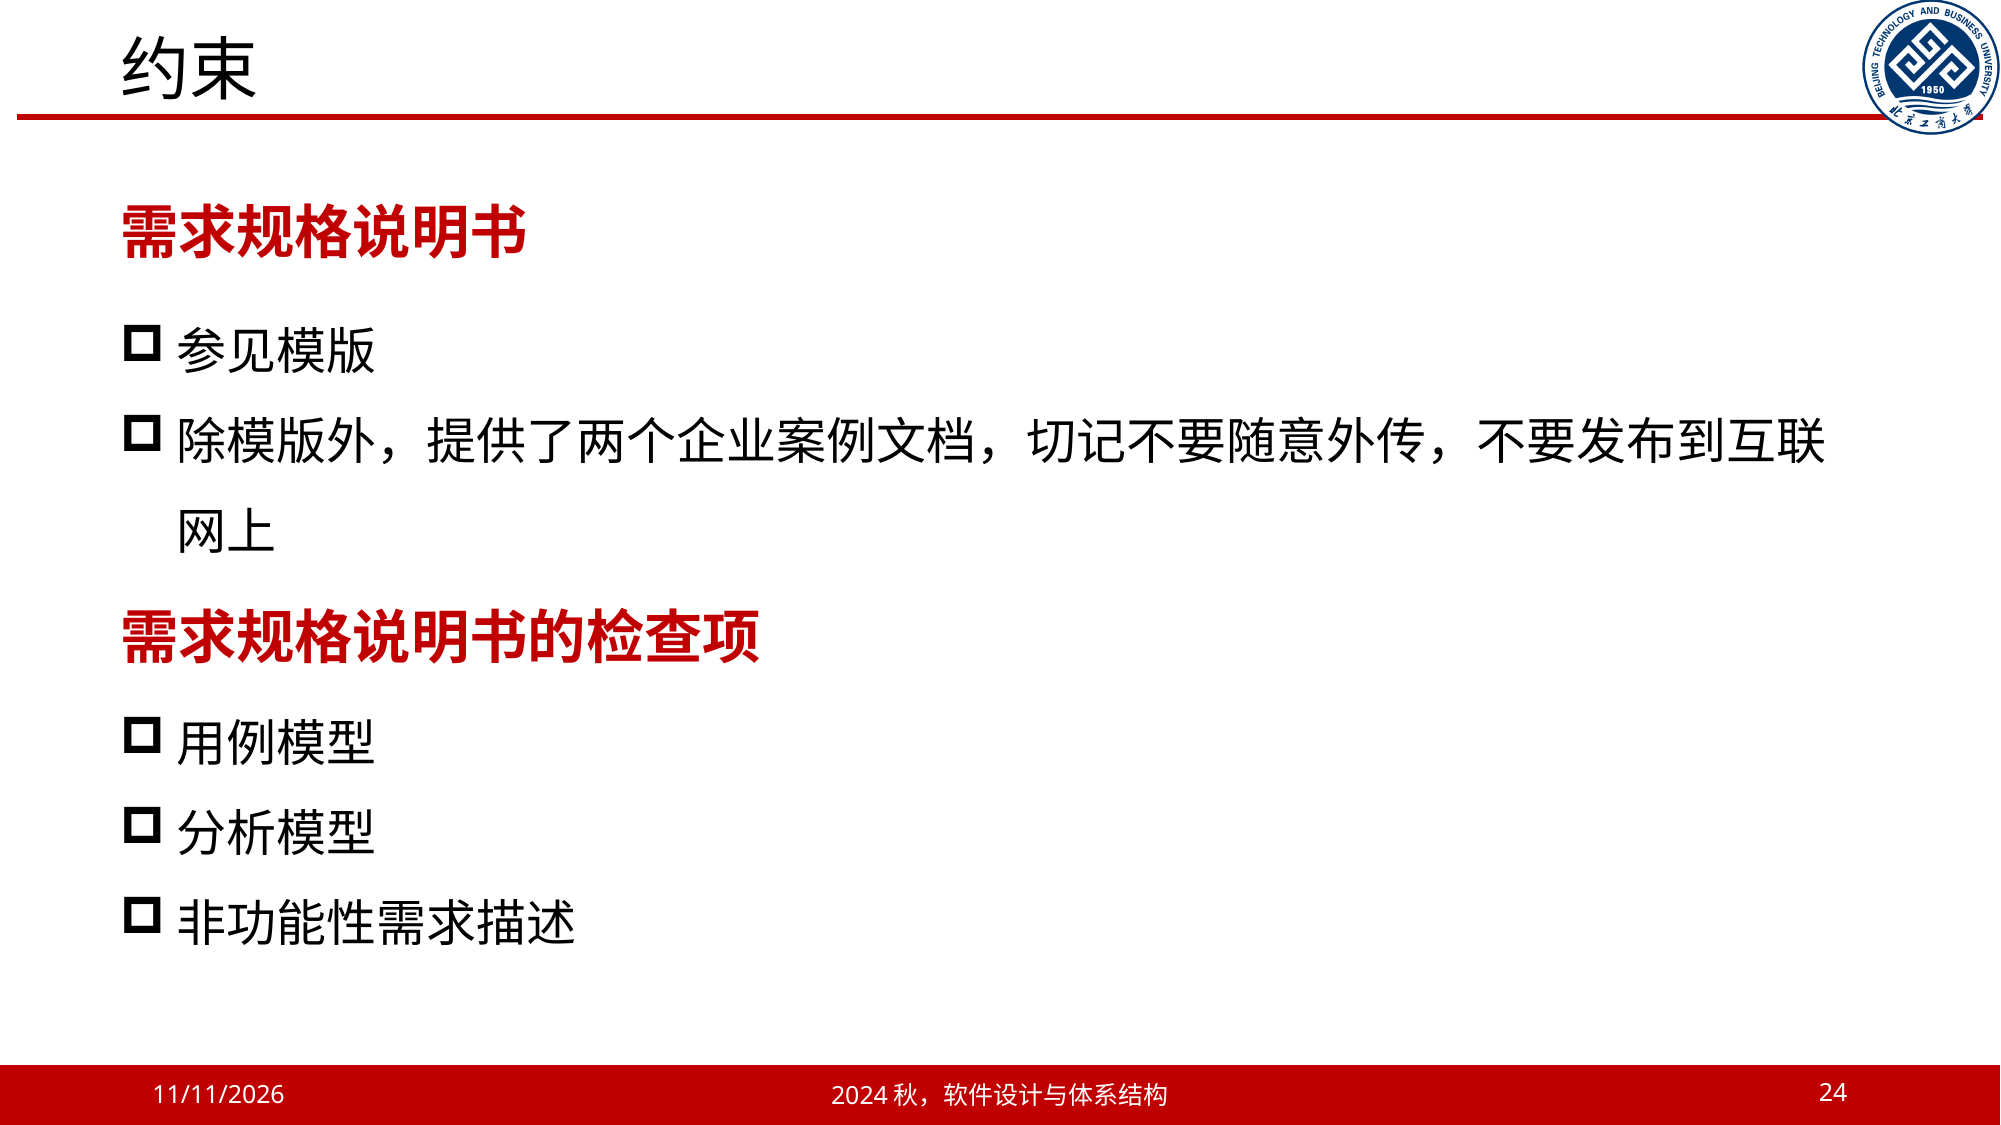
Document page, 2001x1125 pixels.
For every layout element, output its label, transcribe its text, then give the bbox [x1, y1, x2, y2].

text_box 需求规格说明书 [105, 152, 1863, 273]
slide_number 24 [1412, 1063, 1863, 1124]
text_box 需求规格说明书的检查项 [105, 567, 1863, 673]
text_box 用例模型 分析模型 非功能性需求描述 [105, 673, 1863, 959]
picture [1861, 0, 2000, 135]
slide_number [137, 1065, 588, 1125]
footer 2024秋，软件设计与体系结构 [662, 1065, 1338, 1125]
text_box 参见模版 除模版外，提供了两个企业案例文档，切记不要随意外传，不要发布到互联网上 [105, 281, 1863, 567]
title 约束 [105, 27, 1861, 116]
text_box [0, 1063, 2000, 1125]
